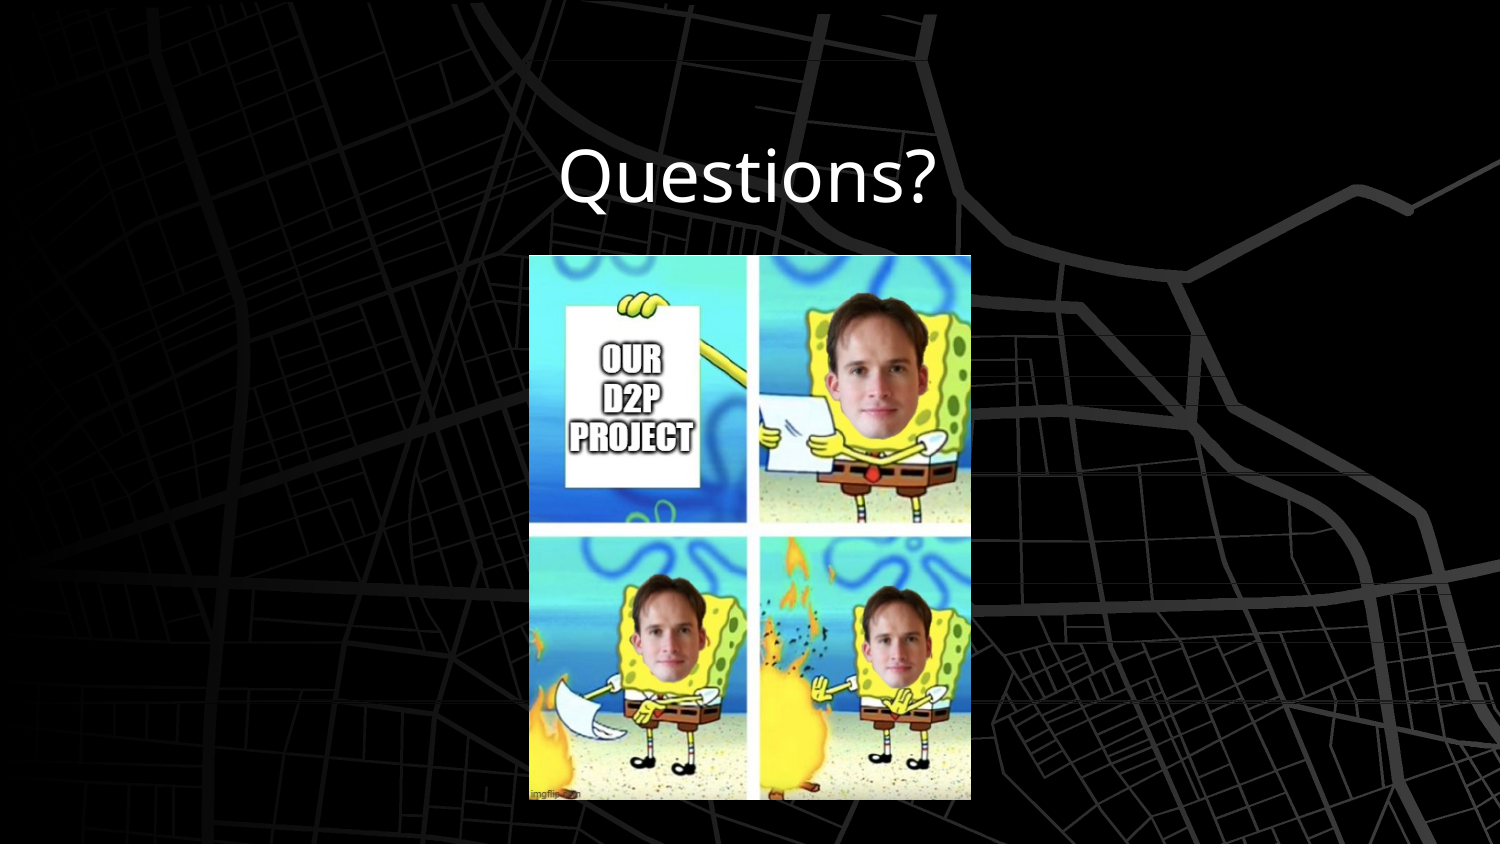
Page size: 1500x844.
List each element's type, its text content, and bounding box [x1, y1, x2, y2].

subtitle Questions? [542, 114, 958, 249]
picture [528, 255, 972, 800]
